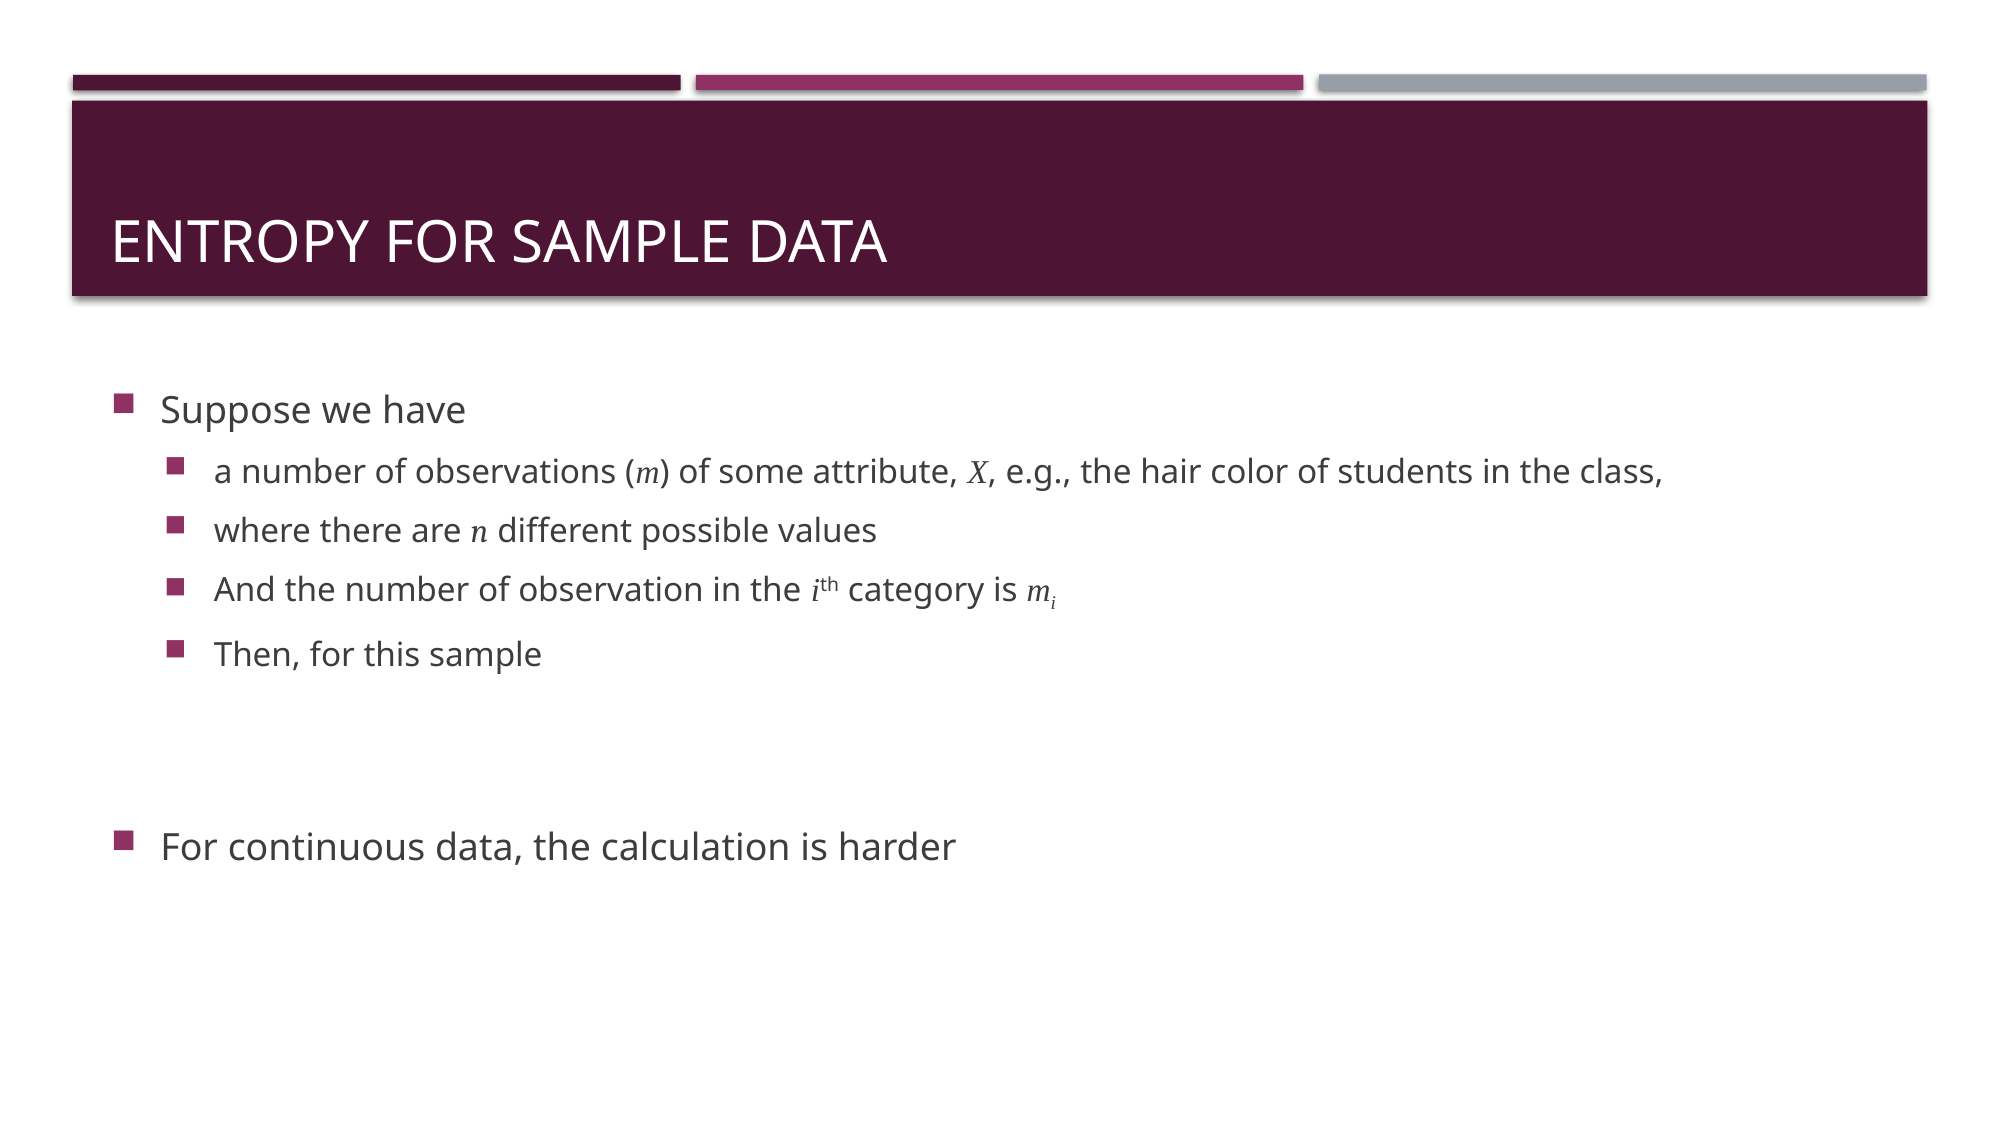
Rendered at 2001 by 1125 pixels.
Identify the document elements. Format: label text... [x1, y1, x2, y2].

title Entropy for Sample Data [95, 115, 1905, 282]
